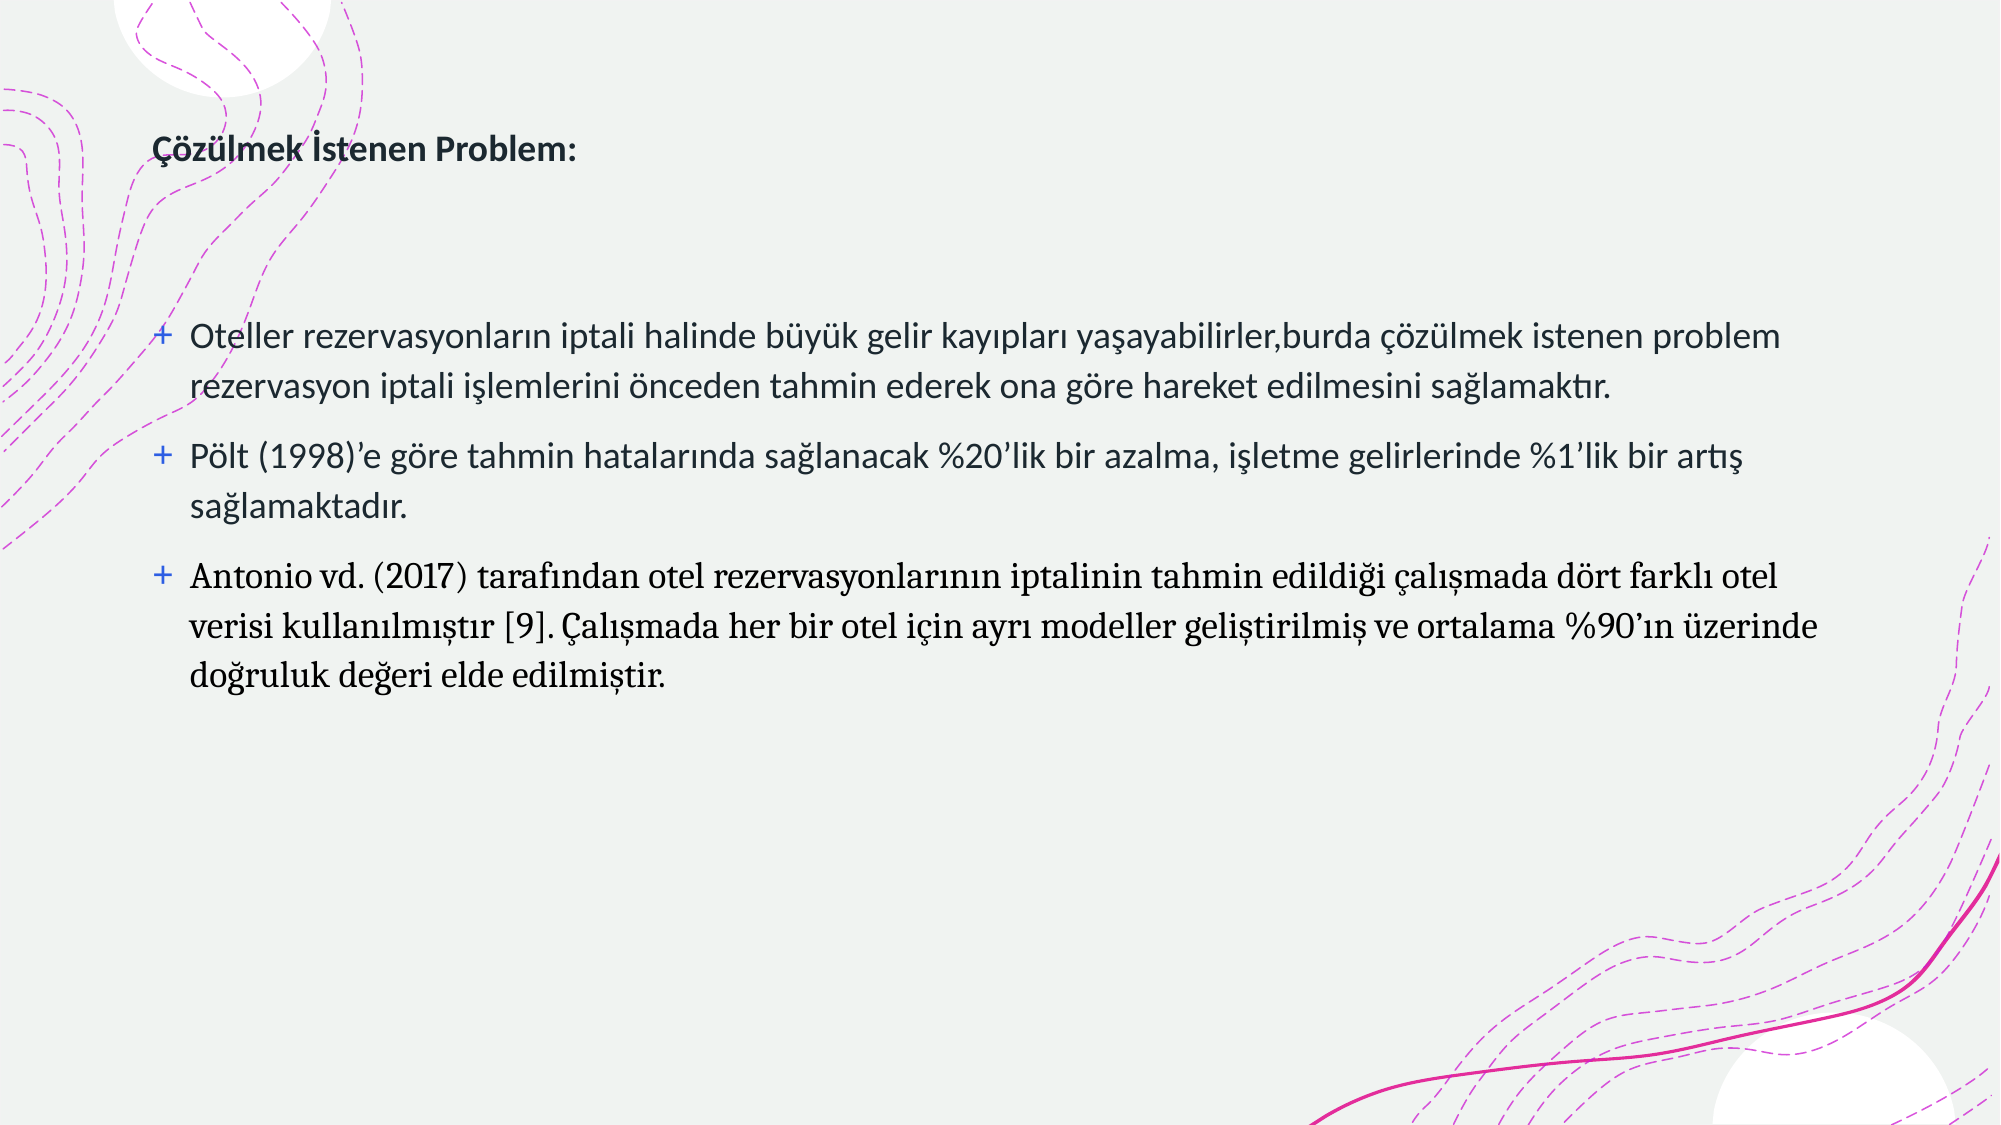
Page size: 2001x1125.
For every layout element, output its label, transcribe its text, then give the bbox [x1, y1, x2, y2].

title Çözülmek İstenen Problem: [137, 59, 1863, 278]
list Oteller rezervasyonların iptali halinde büyük gelir kayıpları yaşayabilirler,burda çözülmek istenen problem rezervasyon iptali işlemlerini önceden tahmin ederek ona göre hareket edilmesini sağlamaktır. Pölt (1998)’e göre tahmin hatalarında sağlanacak %20’lik bir azalma, işletme gelirlerinde %1’lik bir artış sağlamaktadır. Antonio vd. (2017) tarafından otel rezervasyonlarının iptalinin tahmin edildiği çalışmada dört farklı otel verisi kullanılmıştır [9]. Çalışmada her bir otel için ayrı modeller geliştirilmiş ve ortalama %90’ın üzerinde doğruluk değeri elde edilmiştir. [137, 299, 1863, 1014]
